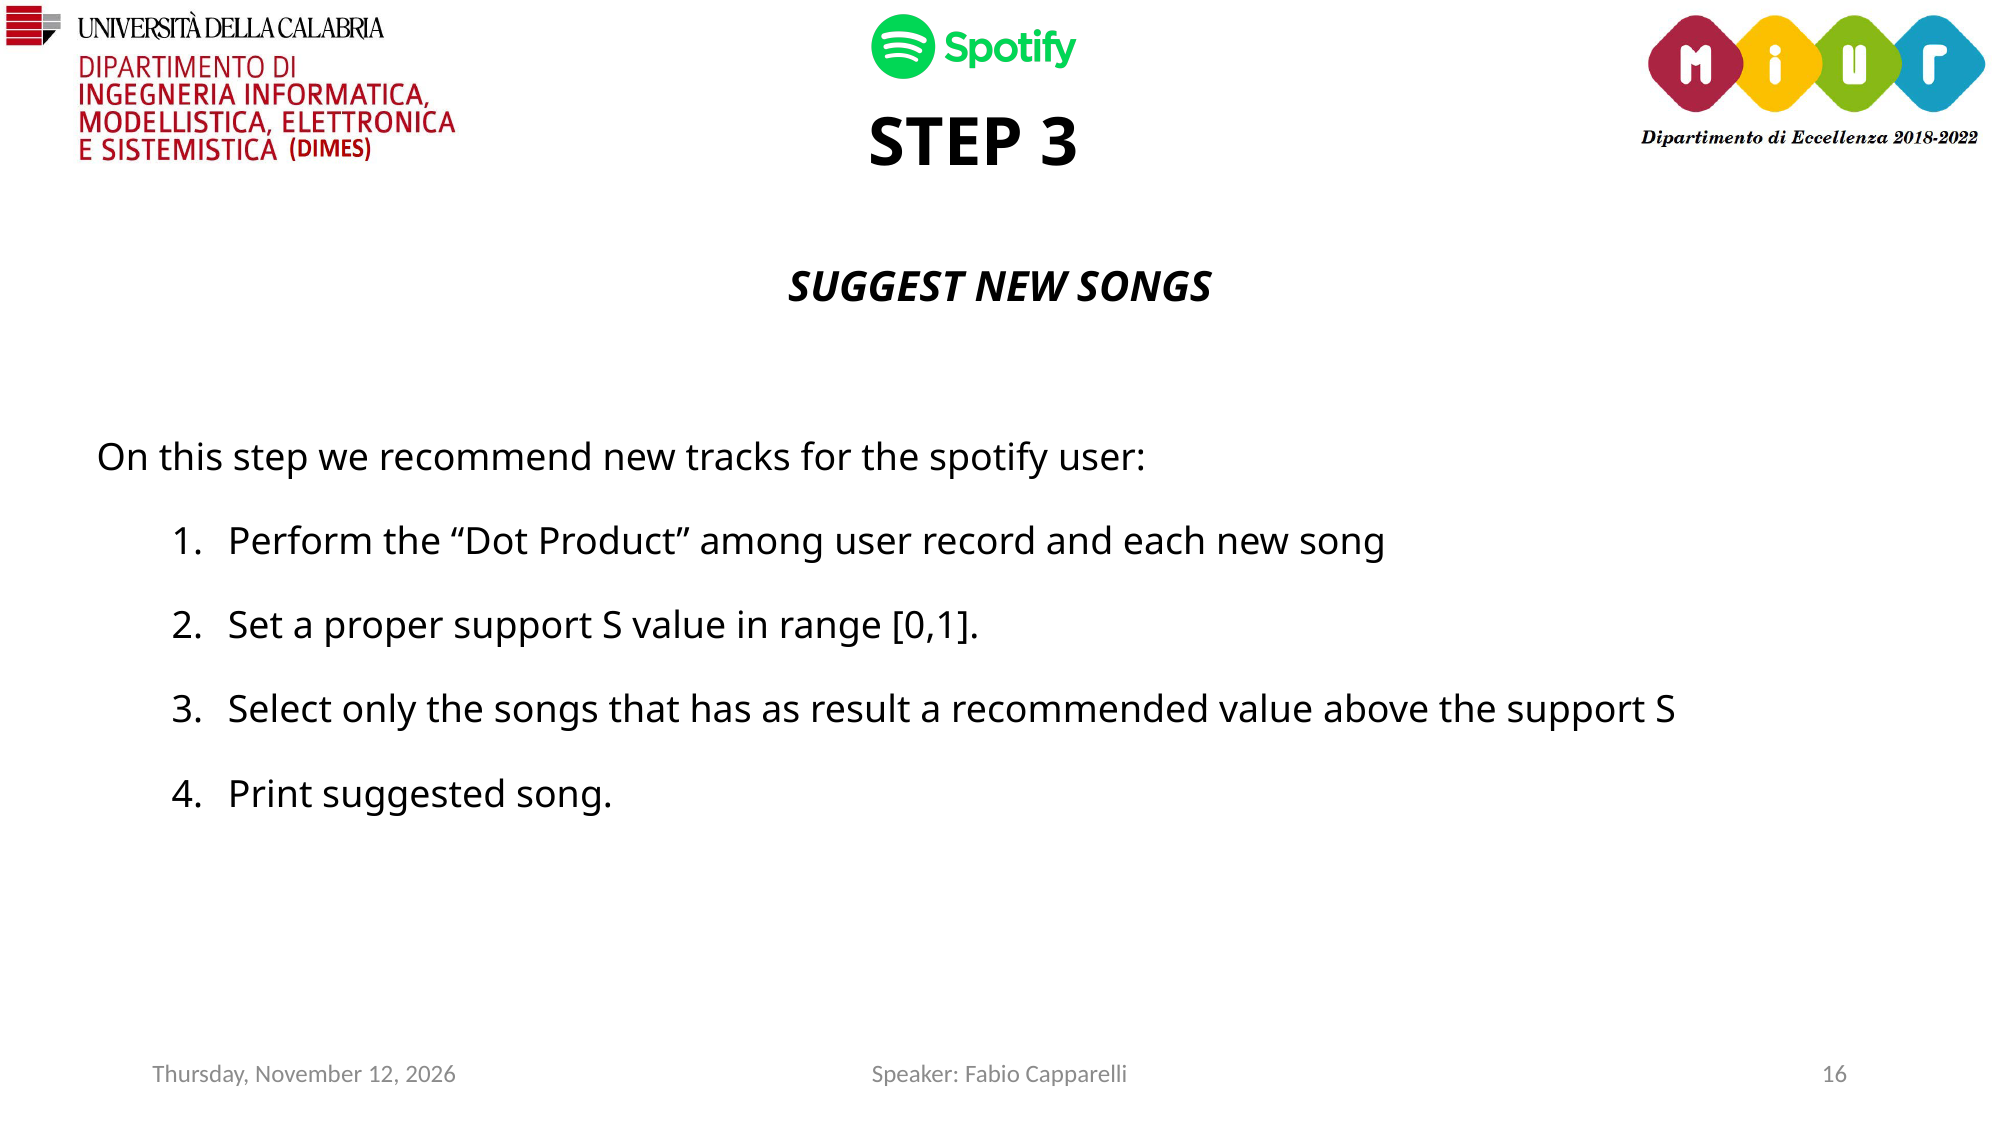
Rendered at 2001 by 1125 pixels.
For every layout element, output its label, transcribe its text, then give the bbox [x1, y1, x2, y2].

picture [0, 0, 495, 166]
footer Speaker: Fabio Capparelli [662, 1042, 1338, 1103]
slide_number 16 [1412, 1042, 1863, 1103]
picture [1631, 0, 2000, 173]
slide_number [137, 1042, 588, 1103]
picture [871, 0, 1077, 105]
text_box STEP 3 [473, 86, 1474, 187]
text_box SUGGEST NEW SONGS On this step we recommend new tracks for the spotify user: Perform the “Dot Product” among user record and each new song Set a proper support S value in range [0,1]. Select only the songs that has as result a recommended value above the support S Print suggested song. [81, 227, 1919, 822]
